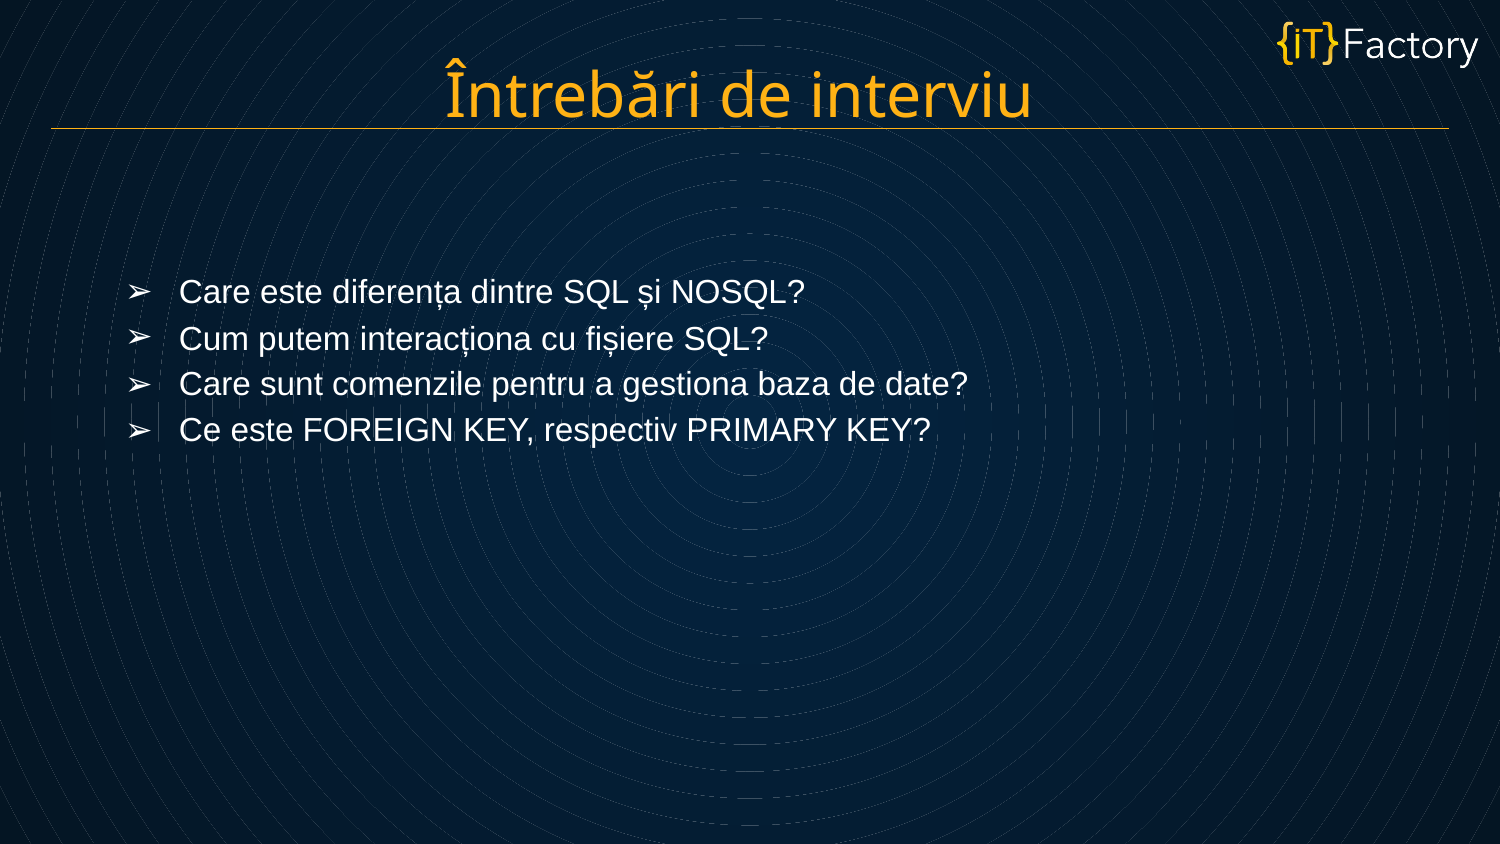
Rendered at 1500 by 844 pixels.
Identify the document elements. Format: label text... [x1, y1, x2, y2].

text_box Care este diferența dintre SQL și NOSQL? Cum putem interacționa cu fișiere SQL? Care sunt comenzile pentru a gestiona baza de date? Ce este FOREIGN KEY, respectiv PRIMARY KEY? [88, 249, 1046, 464]
picture [1277, 16, 1479, 73]
title Întrebări de interviu [41, 45, 1440, 146]
